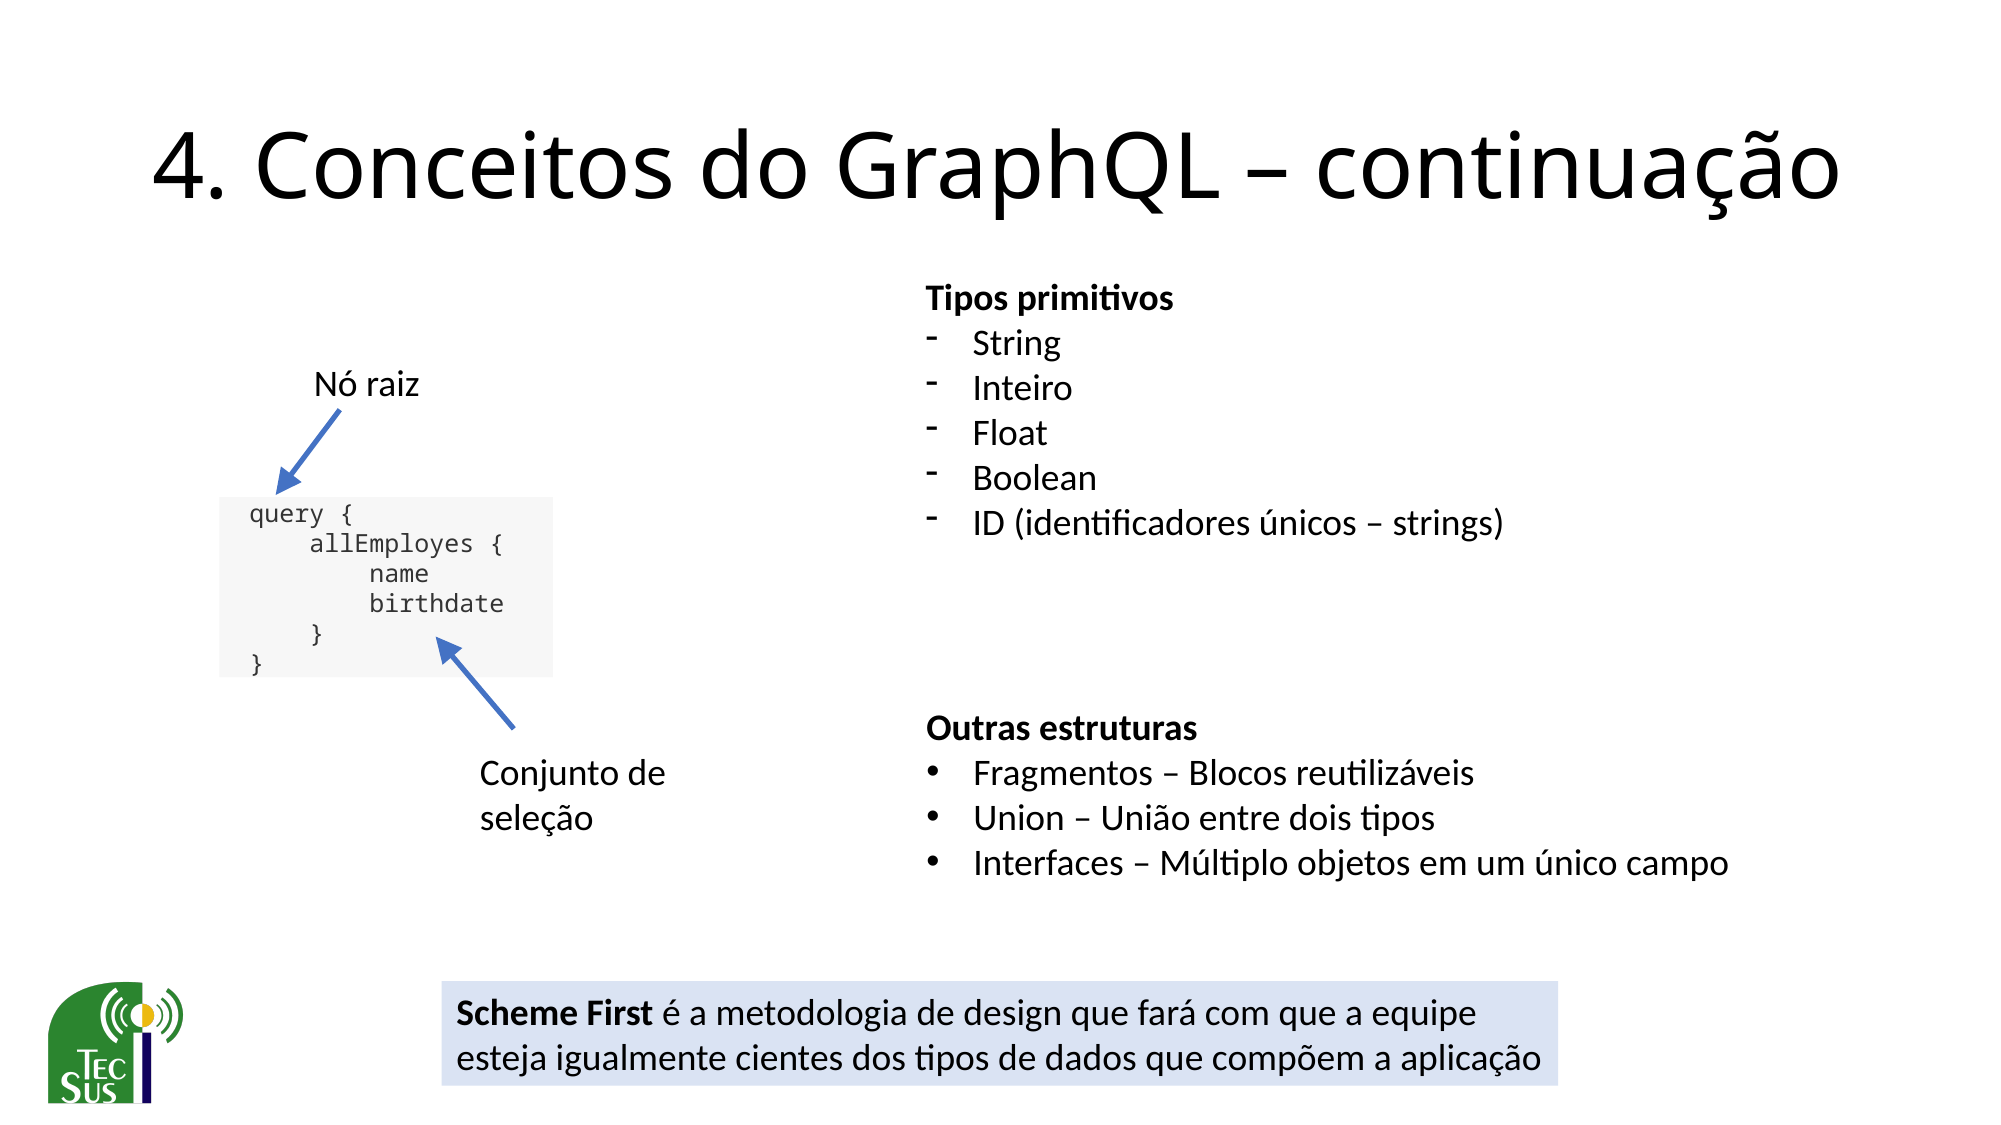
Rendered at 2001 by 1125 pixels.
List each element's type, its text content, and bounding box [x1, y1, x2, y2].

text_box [435, 636, 514, 729]
text_box Nó raiz [298, 351, 435, 412]
text_box Scheme First é a metodologia de design que fará com que a equipe esteja igualmente cientes dos tipos de dados que compõem a aplicação [441, 981, 1559, 1086]
text_box Tipos primitivos String Inteiro Float Boolean ID (identificadores únicos – strings) [910, 265, 1520, 551]
text_box query { allEmployes { name birthdate } } [219, 497, 553, 678]
title 4. Conceitos do GraphQL – continuação [137, 59, 1863, 278]
text_box Conjunto de seleção [464, 740, 682, 846]
picture [22, 949, 209, 1125]
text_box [275, 409, 340, 495]
text_box Outras estruturas Fragmentos – Blocos reutilizáveis Union – União entre dois tipos Interfaces – Múltiplo objetos em um único campo [911, 695, 1745, 891]
